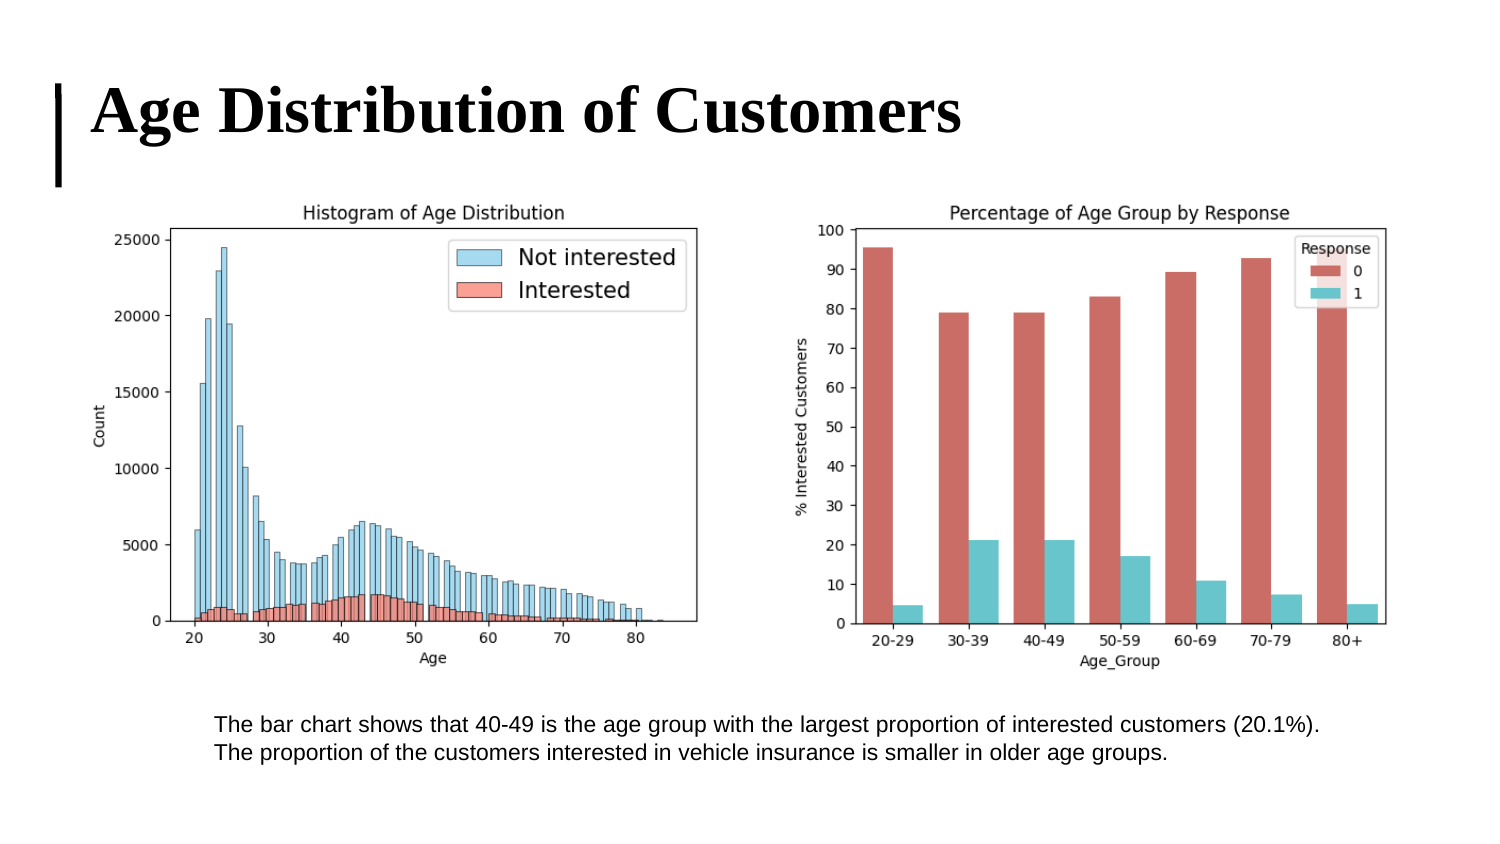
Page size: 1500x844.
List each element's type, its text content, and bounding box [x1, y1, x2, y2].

picture [784, 193, 1395, 680]
title Age Distribution of Customers [75, 35, 1425, 176]
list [81, 193, 707, 677]
text_box The bar chart shows that 40-49 is the age group with the largest proportion of interested customers (20.1%). The proportion of the customers interested in vehicle insurance is smaller in older age groups. [199, 702, 1336, 773]
